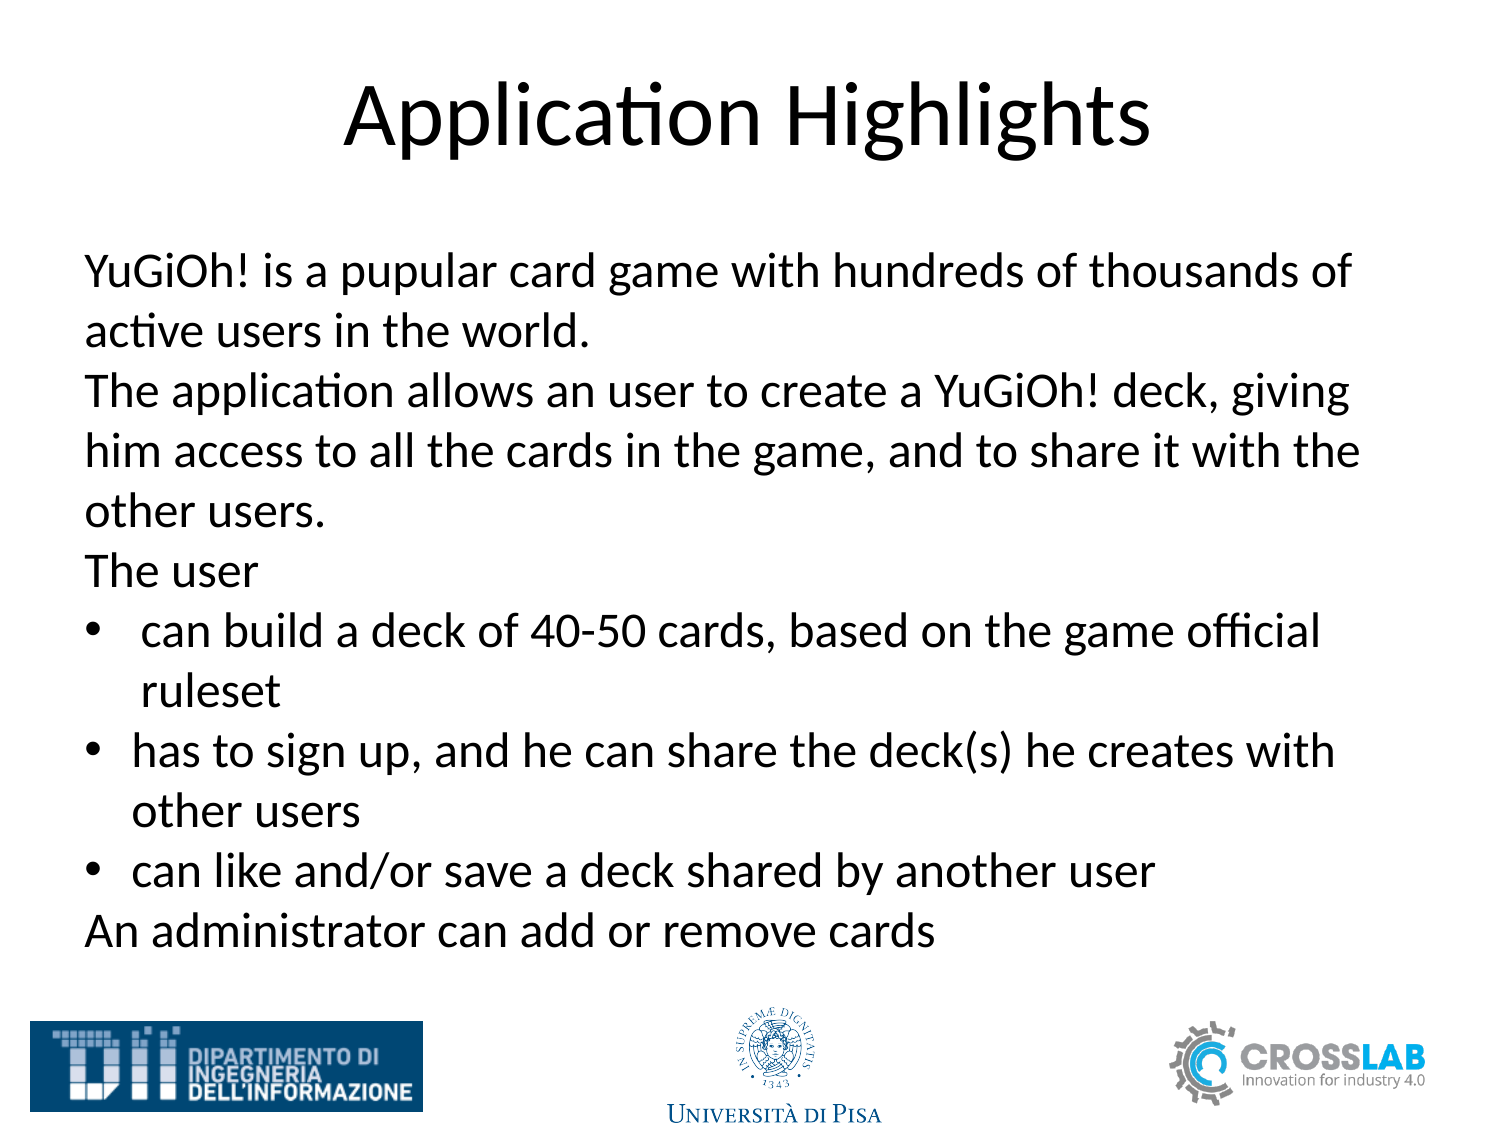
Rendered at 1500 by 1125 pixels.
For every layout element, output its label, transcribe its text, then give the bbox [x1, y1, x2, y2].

text_box YuGiOh! is a pupular card game with hundreds of thousands of active users in the world. The application allows an user to create a YuGiOh! deck, giving him access to all the cards in the game, and to share it with the other users. The user can build a deck of 40-50 cards, based on the game official ruleset has to sign up, and he can share the deck(s) he creates with other users can like and/or save a deck shared by another user An administrator can add or remove cards [69, 230, 1439, 1125]
picture [30, 1021, 69, 1112]
title Application Highlights [30, 14, 1468, 203]
